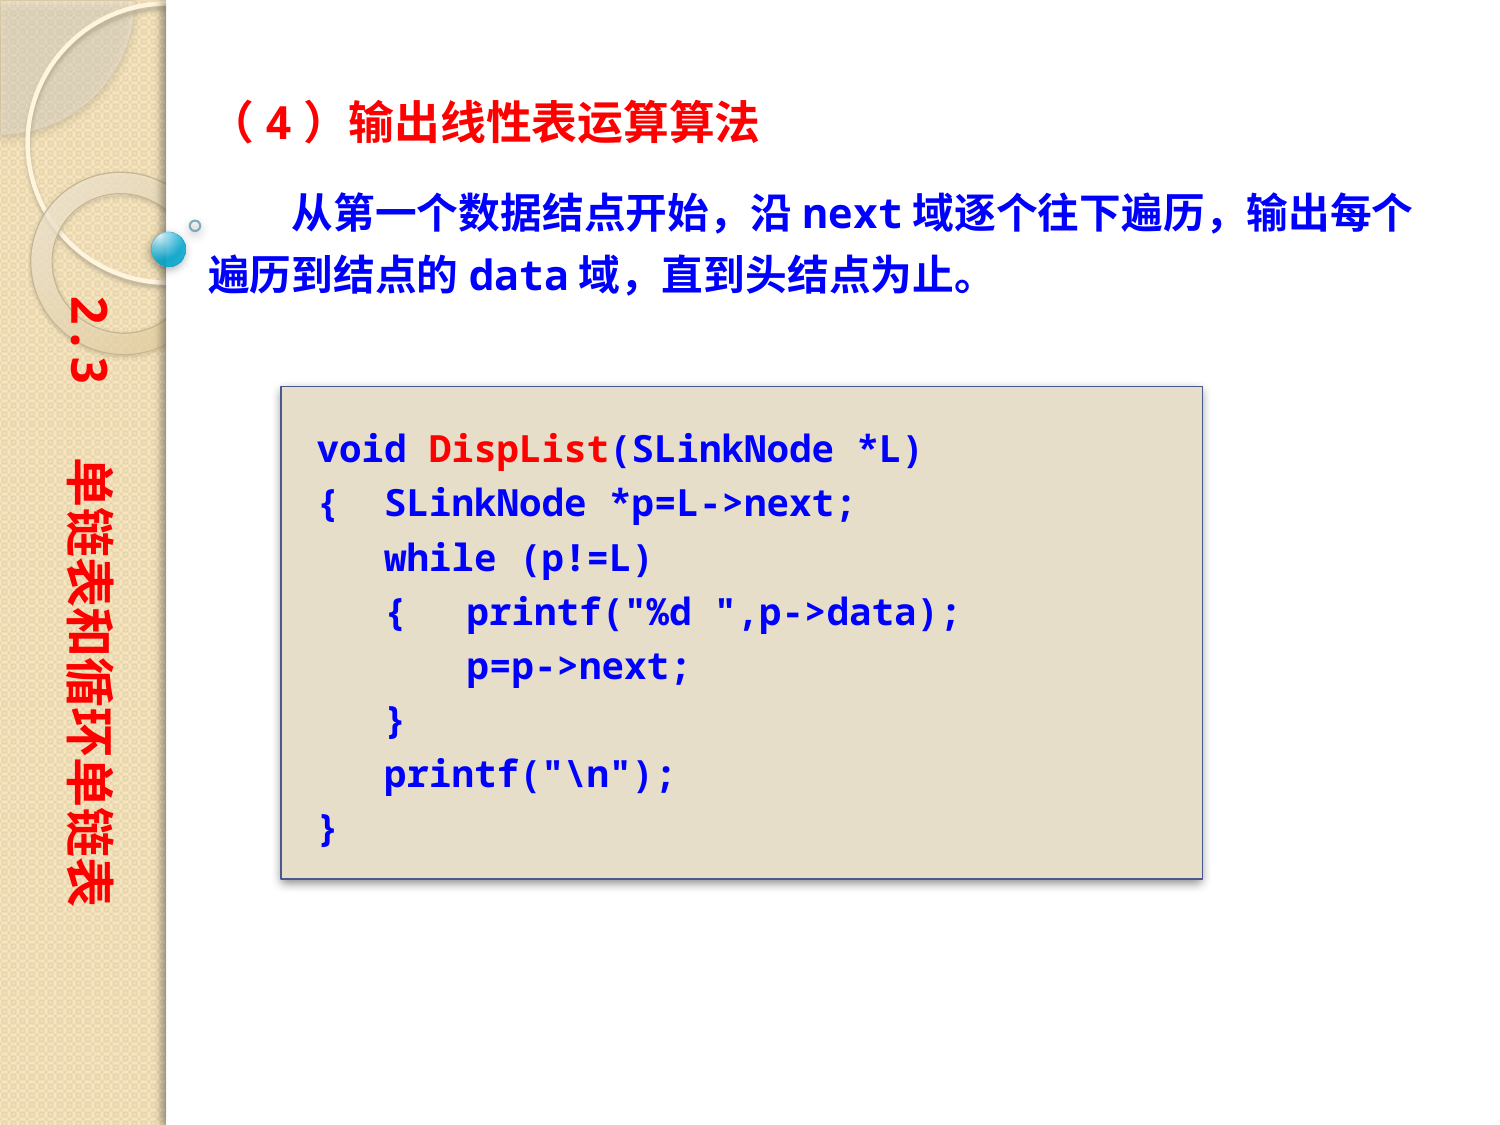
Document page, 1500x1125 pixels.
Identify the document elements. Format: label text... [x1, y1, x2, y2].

text_box void DispList(SLinkNode *L) { SLinkNode *p=L->next; while (p!=L) { printf("%d ",p->data); p=p->next; } printf("\n"); } [280, 386, 1203, 880]
text_box 2.3 单链表和循环单链表 [38, 281, 129, 926]
text_box （4）输出线性表运算算法 从第一个数据结点开始，沿next域逐个往下遍历，输出每个遍历到结点的data域，直到头结点为止。 [193, 79, 1453, 307]
